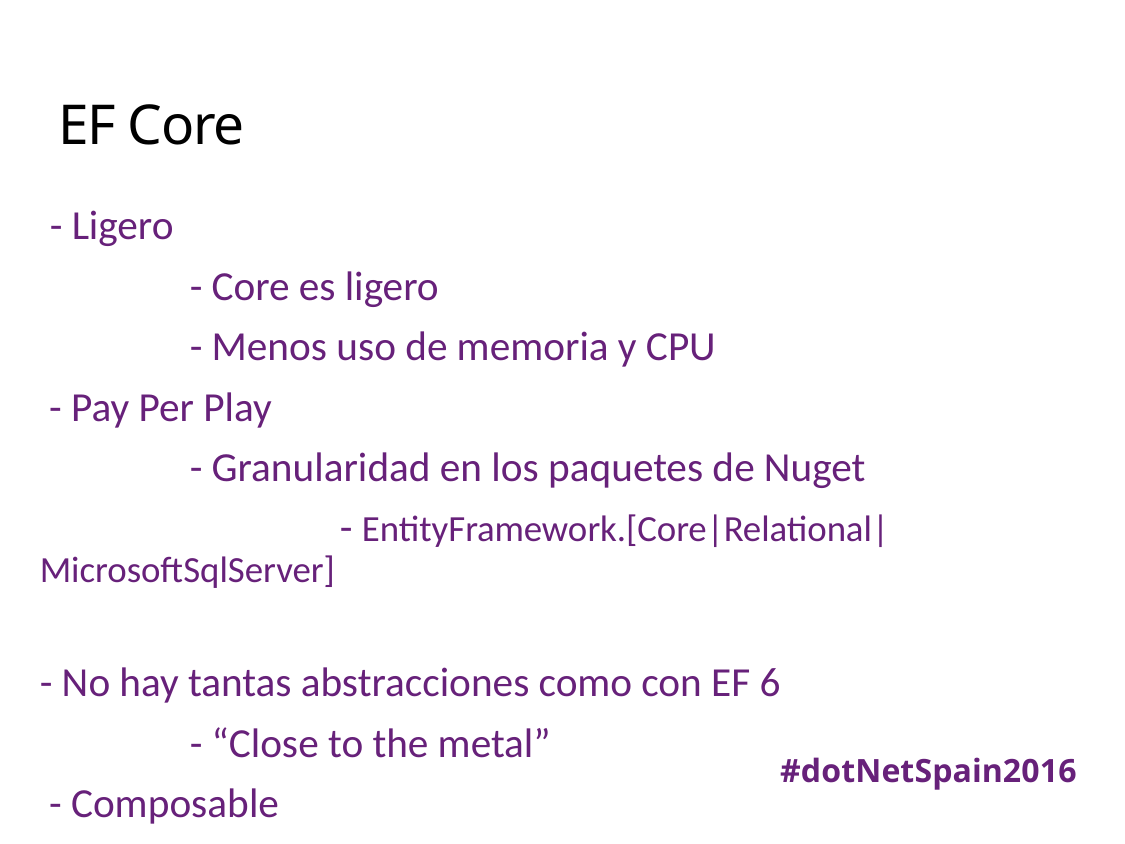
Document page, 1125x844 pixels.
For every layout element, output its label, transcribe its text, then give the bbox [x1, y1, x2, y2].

title EF Core [43, 44, 1014, 208]
list - Ligero - Core es ligero - Menos uso de memoria y CPU - Pay Per Play - Granularidad en los paquetes de Nuget - EntityFramework.[Core|Relational|MicrosoftSqlServer] - No hay tantas abstracciones como con EF 6 - “Close to the metal” - Composable [24, 194, 1101, 844]
